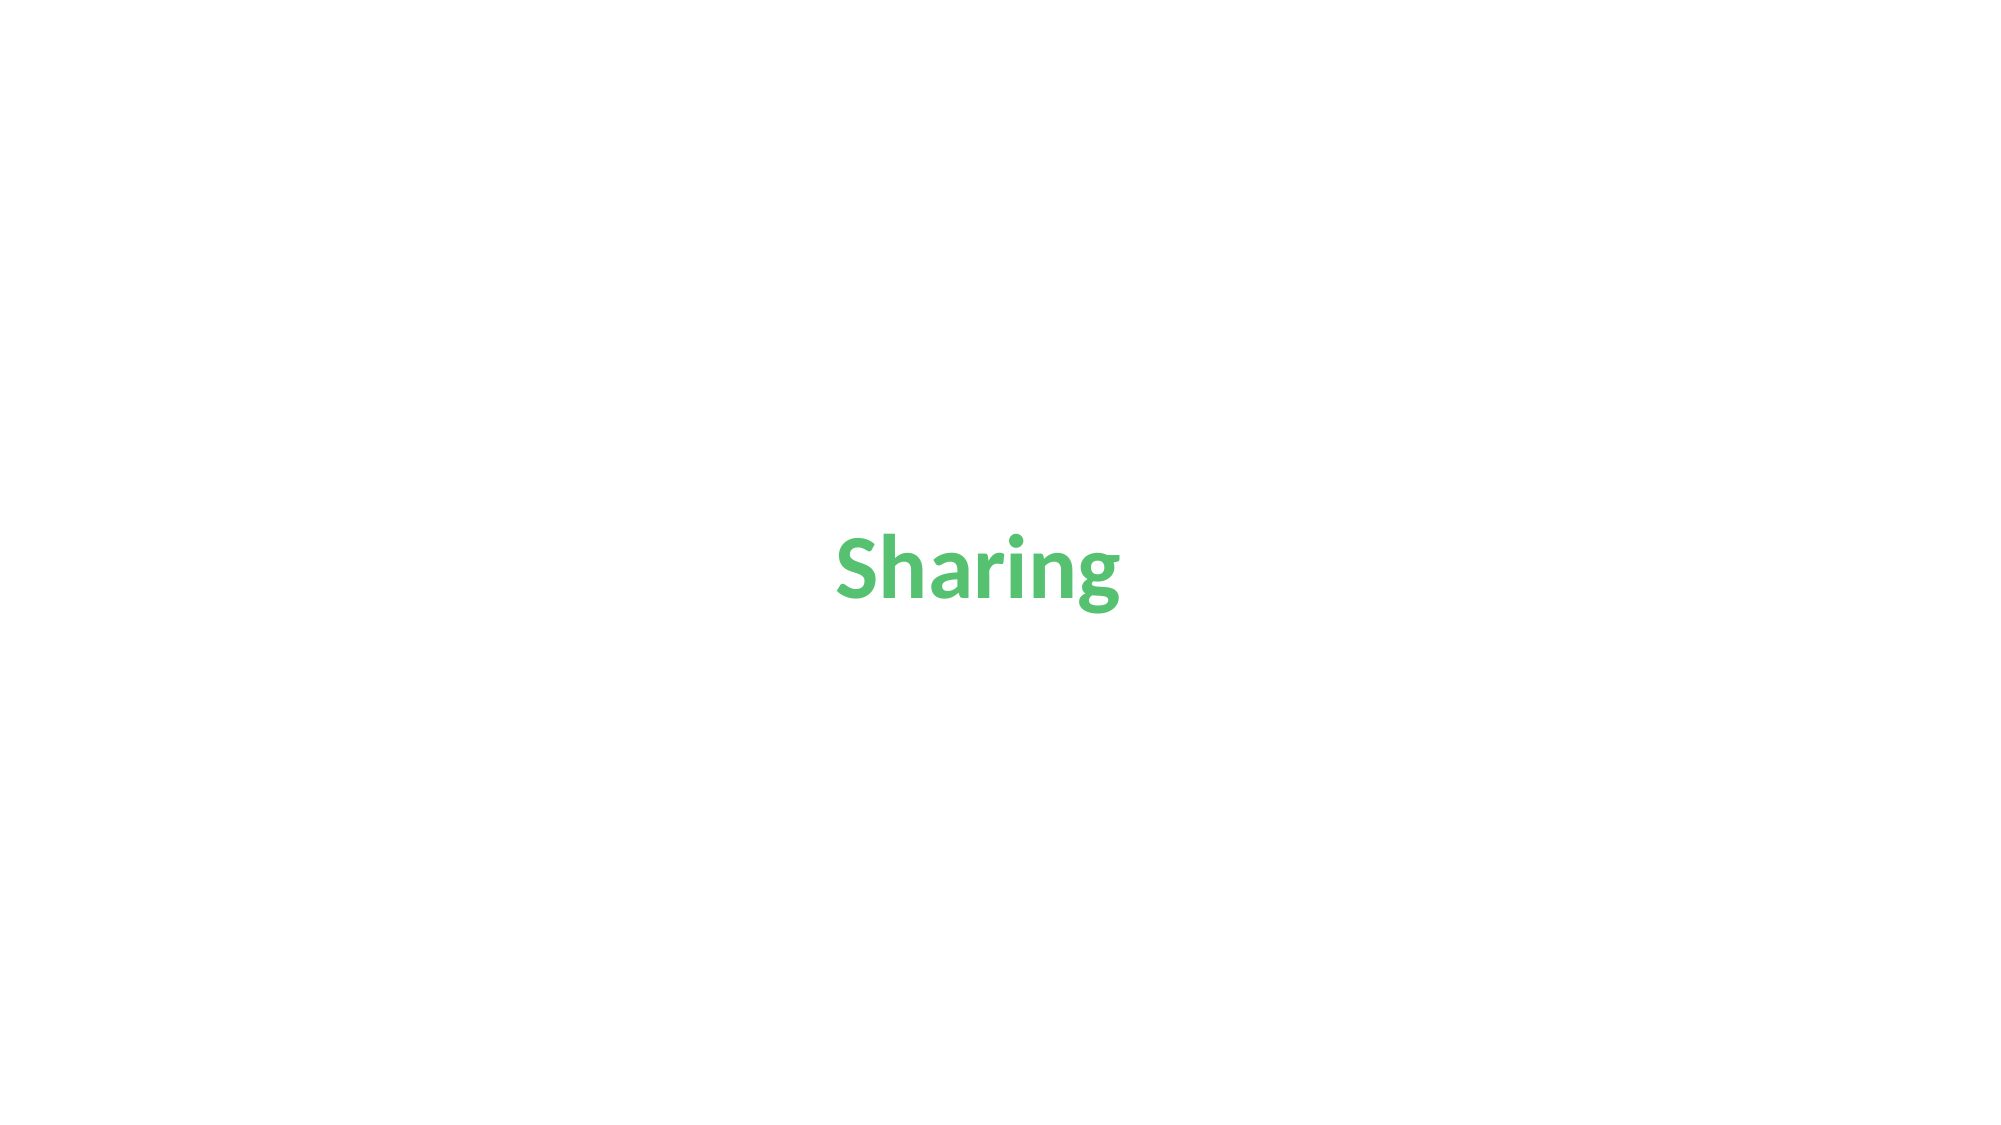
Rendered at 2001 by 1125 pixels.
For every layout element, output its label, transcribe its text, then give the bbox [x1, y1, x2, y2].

text_box Sharing [820, 499, 1179, 624]
